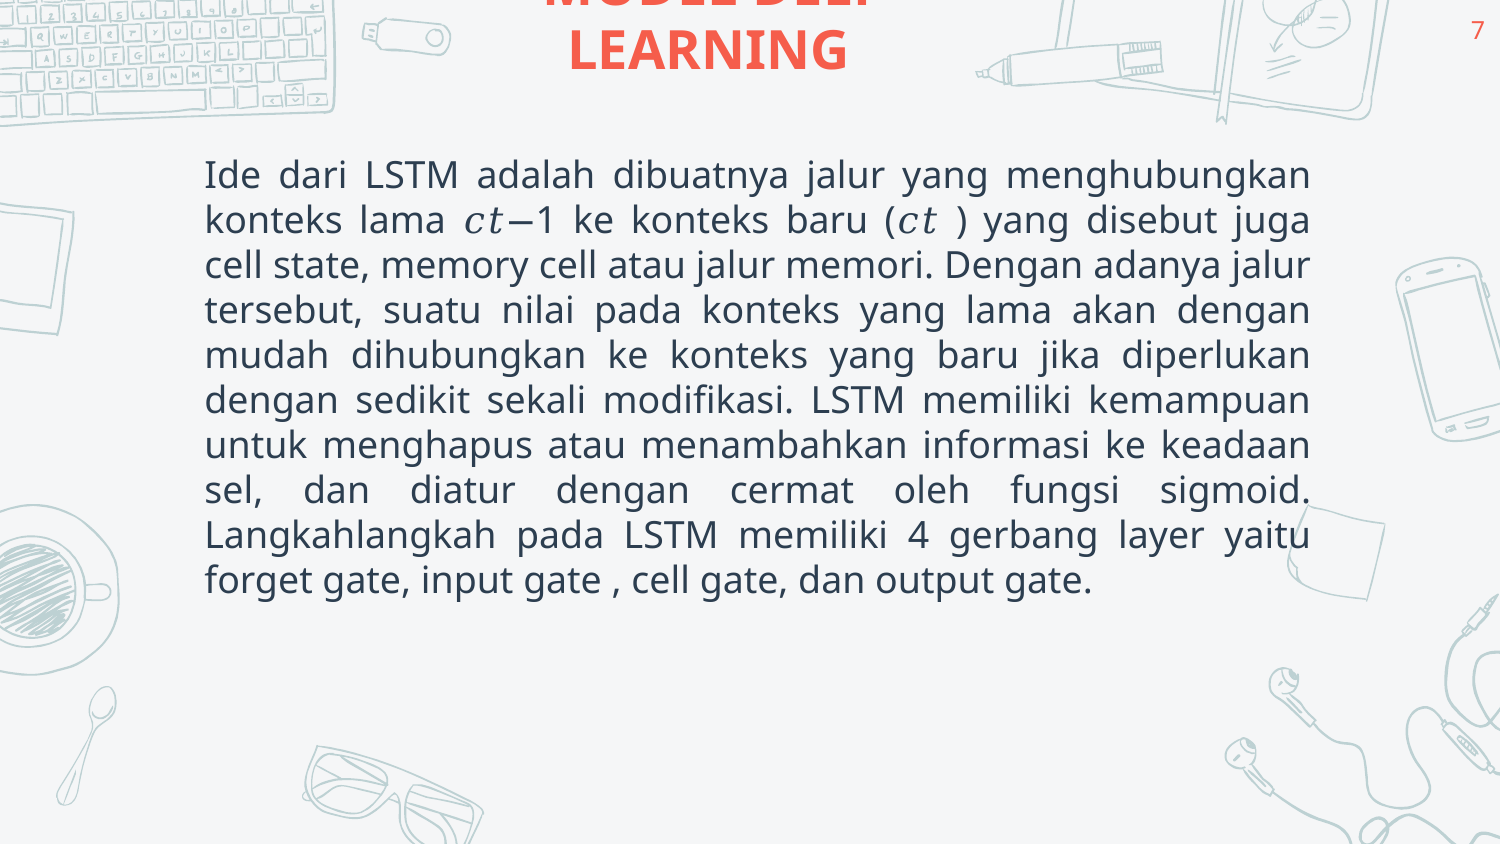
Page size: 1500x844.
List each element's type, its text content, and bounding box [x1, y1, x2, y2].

list Ide dari LSTM adalah dibuatnya jalur yang menghubungkan konteks lama 𝑐𝑡−1 ke konteks baru (𝑐𝑡 ) yang disebut juga cell state, memory cell atau jalur memori. Dengan adanya jalur tersebut, suatu nilai pada konteks yang lama akan dengan mudah dihubungkan ke konteks yang baru jika diperlukan dengan sedikit sekali modifikasi. LSTM memiliki kemampuan untuk menghapus atau menambahkan informasi ke keadaan sel, dan diatur dengan cermat oleh fungsi sigmoid. Langkahlangkah pada LSTM memiliki 4 gerbang layer yaitu forget gate, input gate , cell gate, dan output gate. [172, 136, 1327, 794]
slide_number 7 [1435, 0, 1500, 53]
title MODEL DEEP LEARNING [414, 8, 1017, 96]
